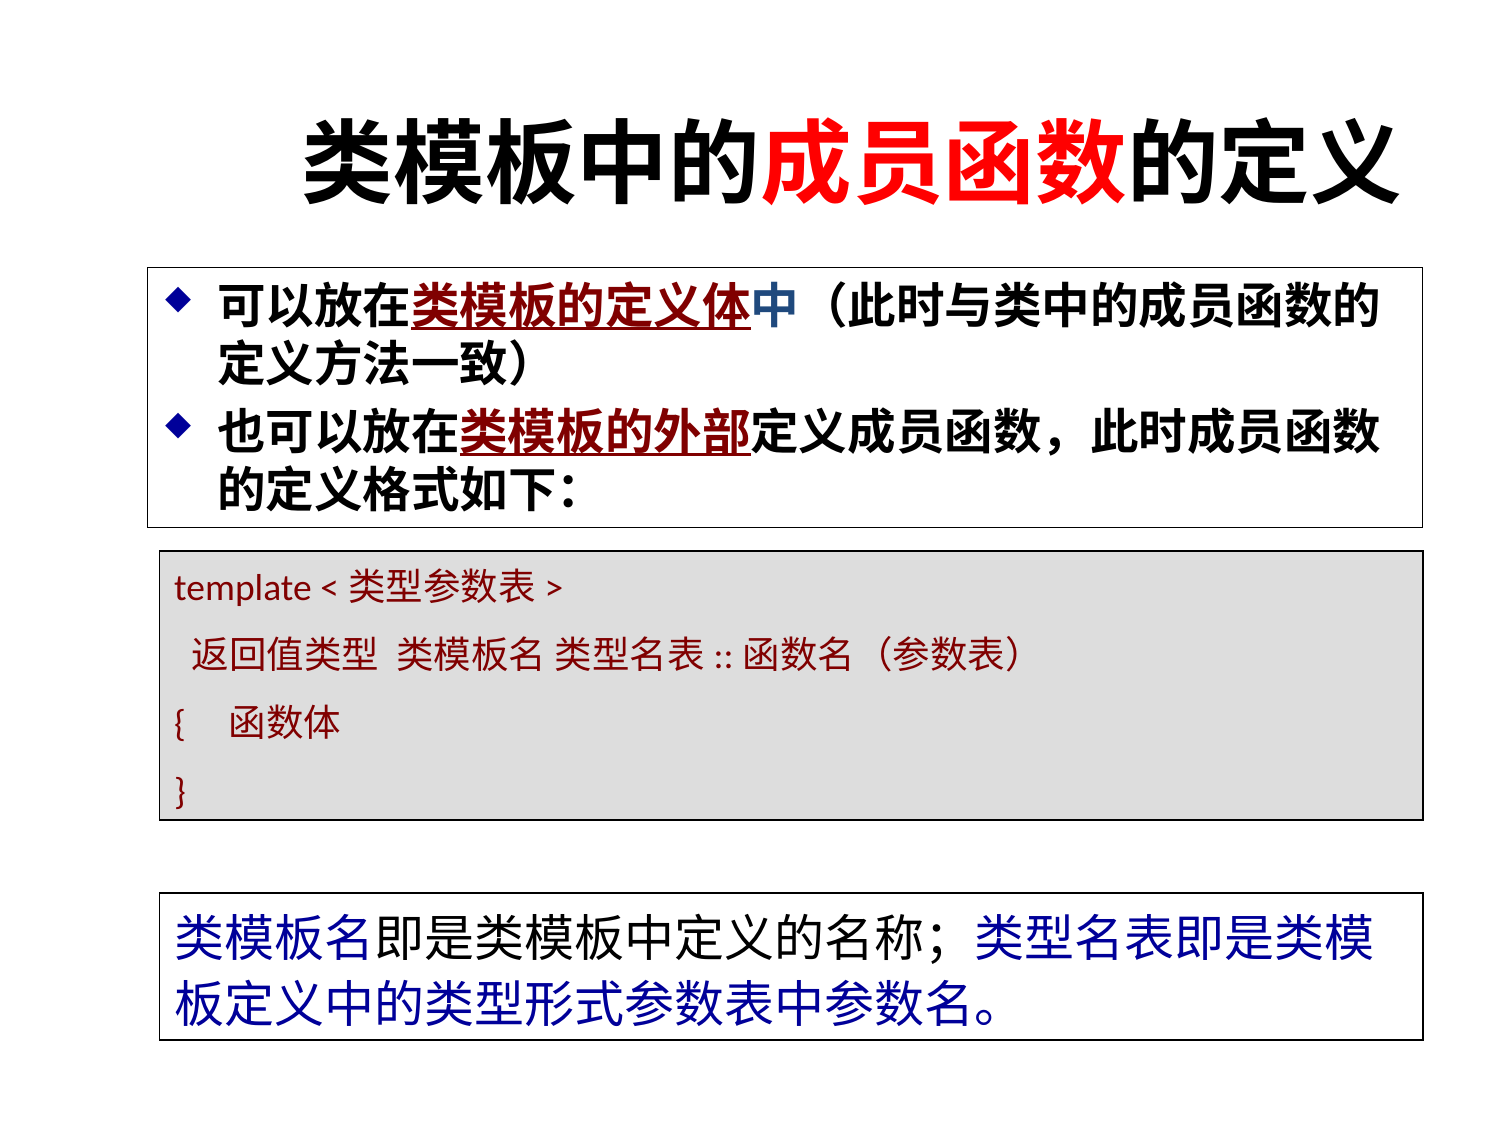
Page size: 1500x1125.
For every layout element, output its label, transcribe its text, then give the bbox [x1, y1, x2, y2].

list 可以放在类模板的定义体中（此时与类中的成员函数的定义方法一致） 也可以放在类模板的外部定义成员函数，此时成员函数的定义格式如下： [147, 267, 1423, 528]
text_box 类模板名即是类模板中定义的名称；类型名表即是类模板定义中的类型形式参数表中参数名。 [159, 893, 1424, 1040]
text_box template <类型参数表> 返回值类型 类模板名 类型名表::函数名（参数表） { 函数体 } [159, 550, 1424, 820]
title 类模板中的成员函数的定义 [225, 66, 1500, 254]
